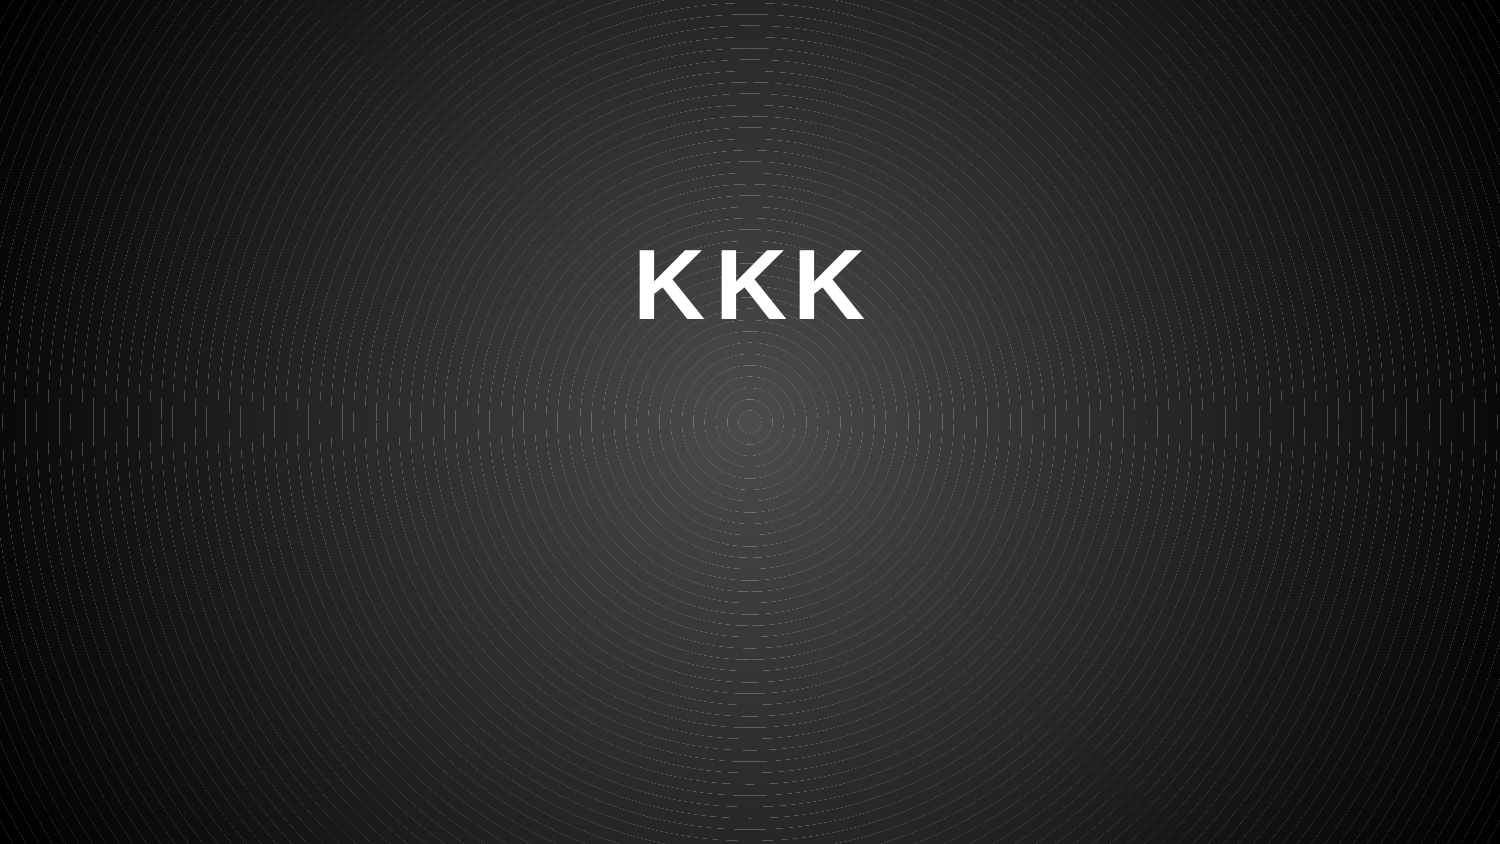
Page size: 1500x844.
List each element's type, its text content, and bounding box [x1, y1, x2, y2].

title K [750, 216, 911, 355]
title K [671, 216, 750, 355]
title K [589, 216, 671, 355]
